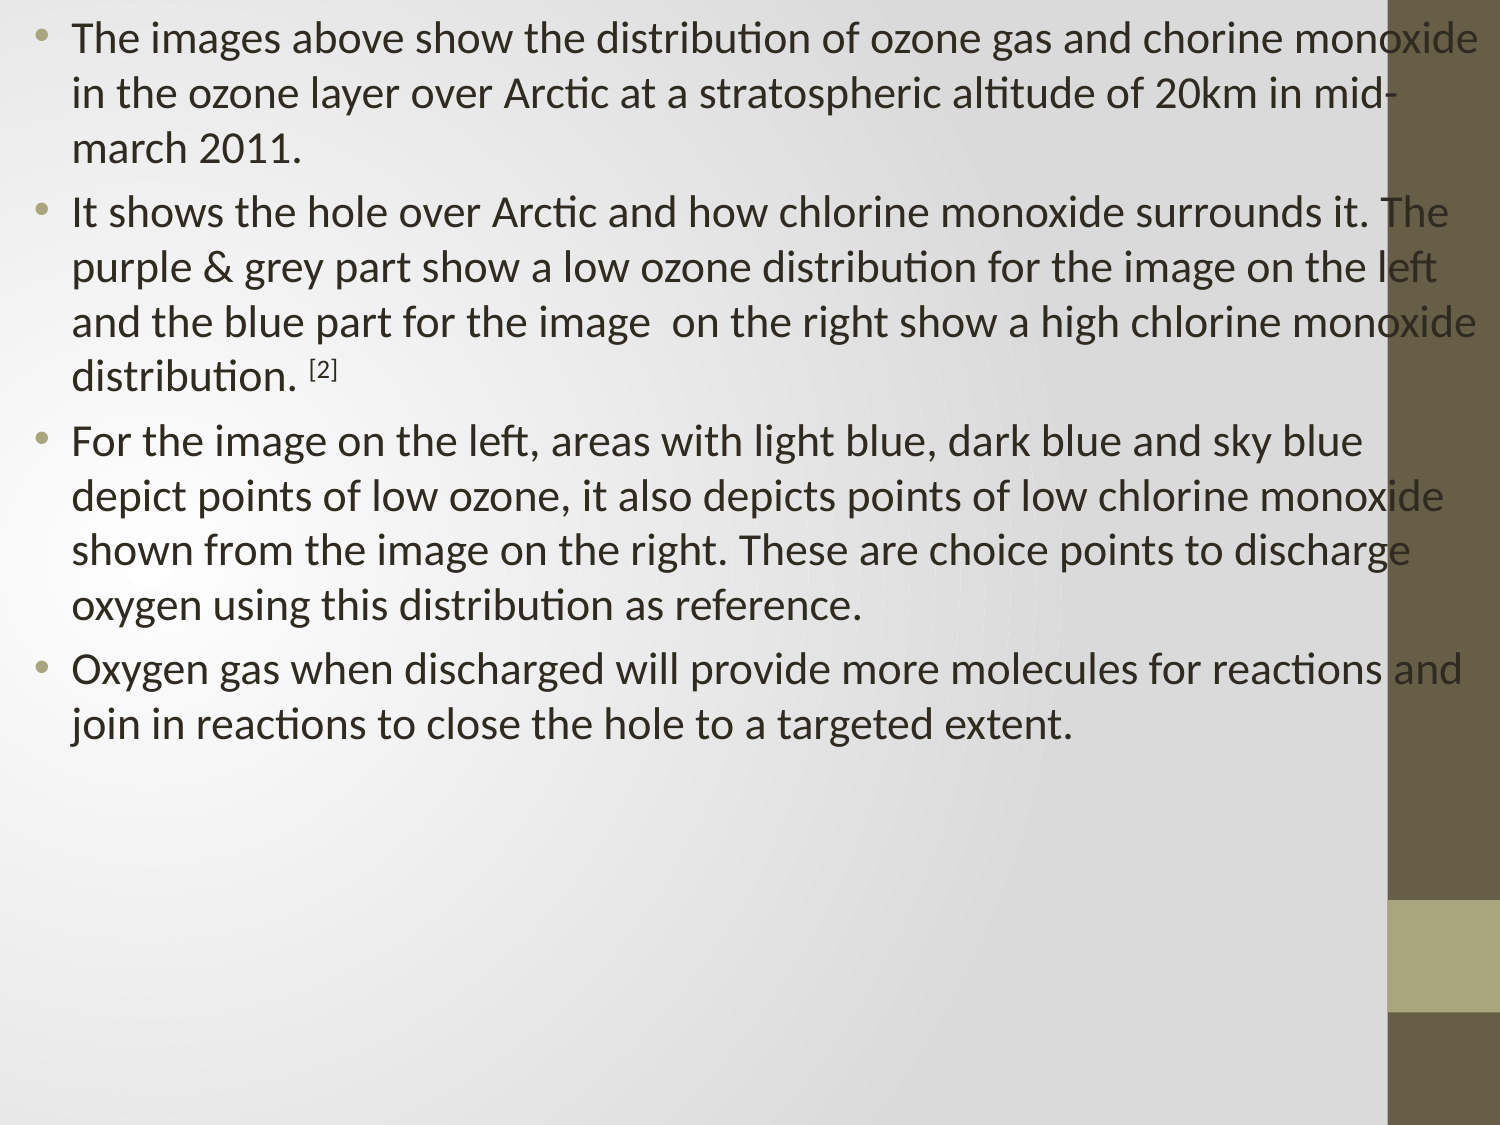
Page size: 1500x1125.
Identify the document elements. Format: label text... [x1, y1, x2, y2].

list The images above show the distribution of ozone gas and chorine monoxide in the ozone layer over Arctic at a stratospheric altitude of 20km in mid-march 2011. It shows the hole over Arctic and how chlorine monoxide surrounds it. The purple & grey part show a low ozone distribution for the image on the left and the blue part for the image on the right show a high chlorine monoxide distribution. [2] For the image on the left, areas with light blue, dark blue and sky blue depict points of low ozone, it also depicts points of low chlorine monoxide shown from the image on the right. These are choice points to discharge oxygen using this distribution as reference. Oxygen gas when discharged will provide more molecules for reactions and join in reactions to close the hole to a targeted extent. [0, 0, 1500, 1125]
